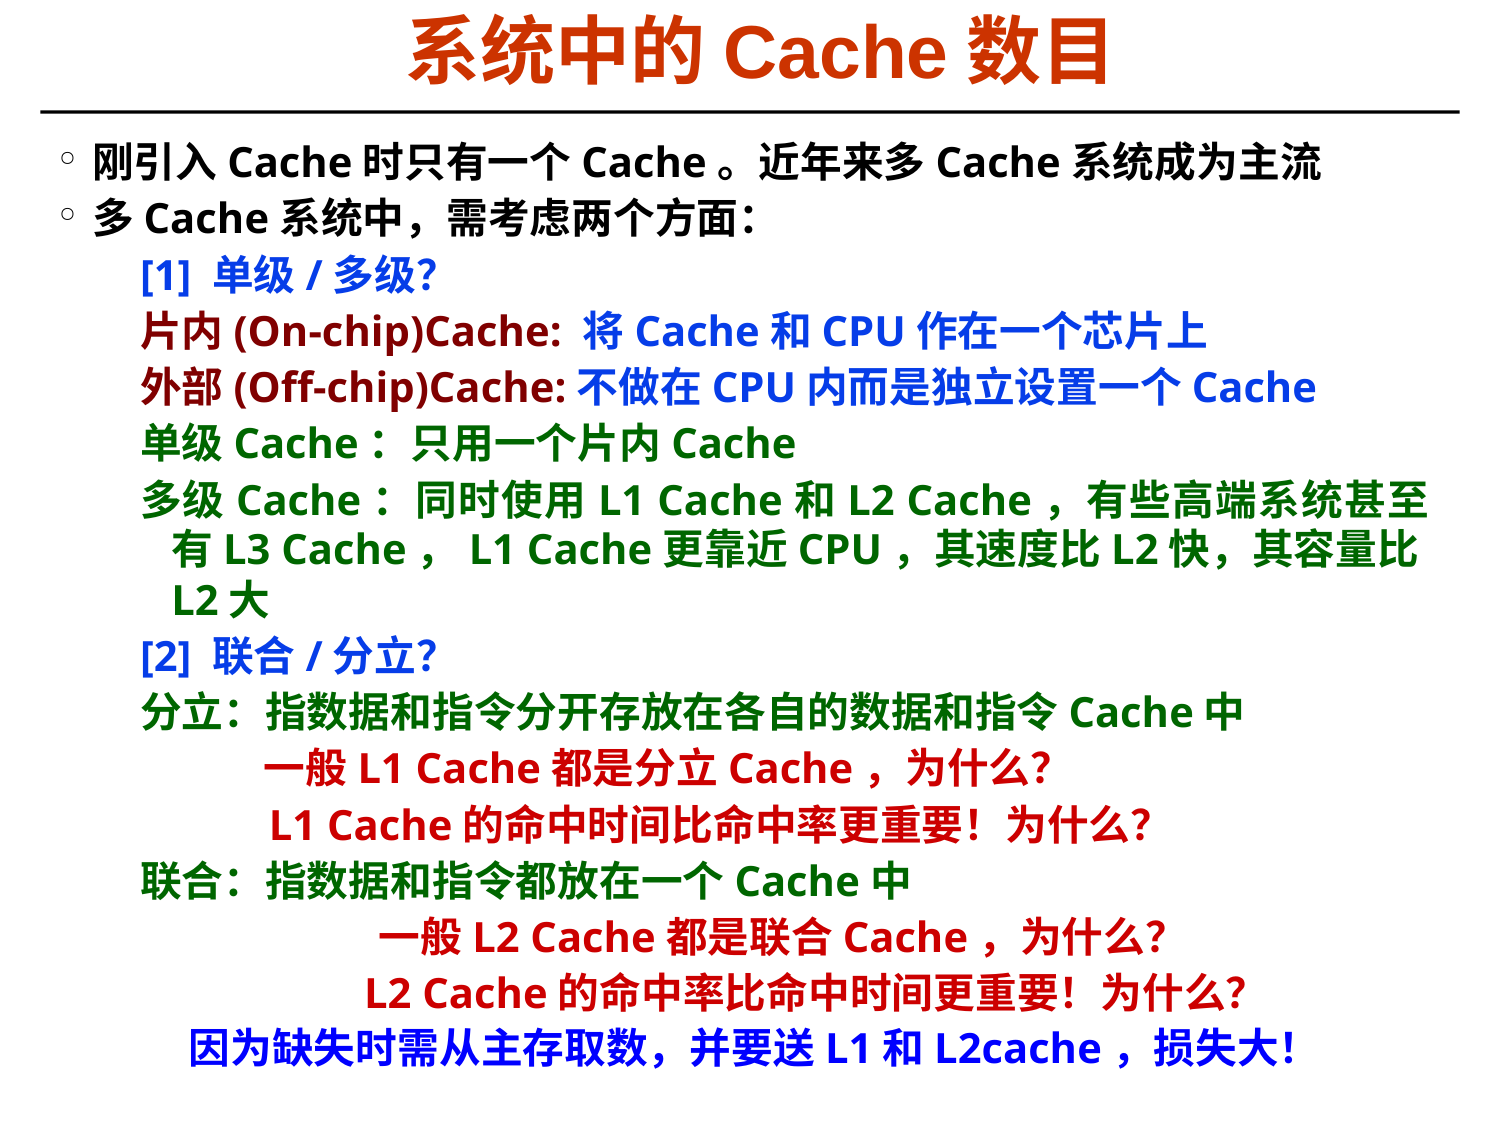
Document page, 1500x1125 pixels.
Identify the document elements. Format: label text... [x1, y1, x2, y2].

title 系统中的Cache数目 [38, 20, 1485, 90]
list 刚引入Cache时只有一个Cache。近年来多Cache系统成为主流 多Cache系统中，需考虑两个方面： [1] 单级/多级？ 片内(On-chip)Cache: 将Cache和CPU作在一个芯片上 外部(Off-chip)Cache:不做在CPU内而是独立设置一个Cache 单级Cache：只用一个片内Cache 多级Cache：同时使用L1 Cache和L2 Cache，有些高端系统甚至有L3 Cache，L1 Cache更靠近CPU，其速度比L2快，其容量比L2大 [2] 联合/分立？ 分立：指数据和指令分开存放在各自的数据和指令Cache中 一般L1 Cache都是分立Cache，为什么？ L1 Cache的命中时间比命中率更重要！为什么？ 联合：指数据和指令都放在一个Cache中 一般L2 Cache都是联合Cache，为什么？ L2 Cache的命中率比命中时间更重要！为什么？ [43, 127, 1445, 992]
text_box 因为缺失时需从主存取数，并要送L1和L2cache，损失大！ [188, 1021, 1348, 1072]
